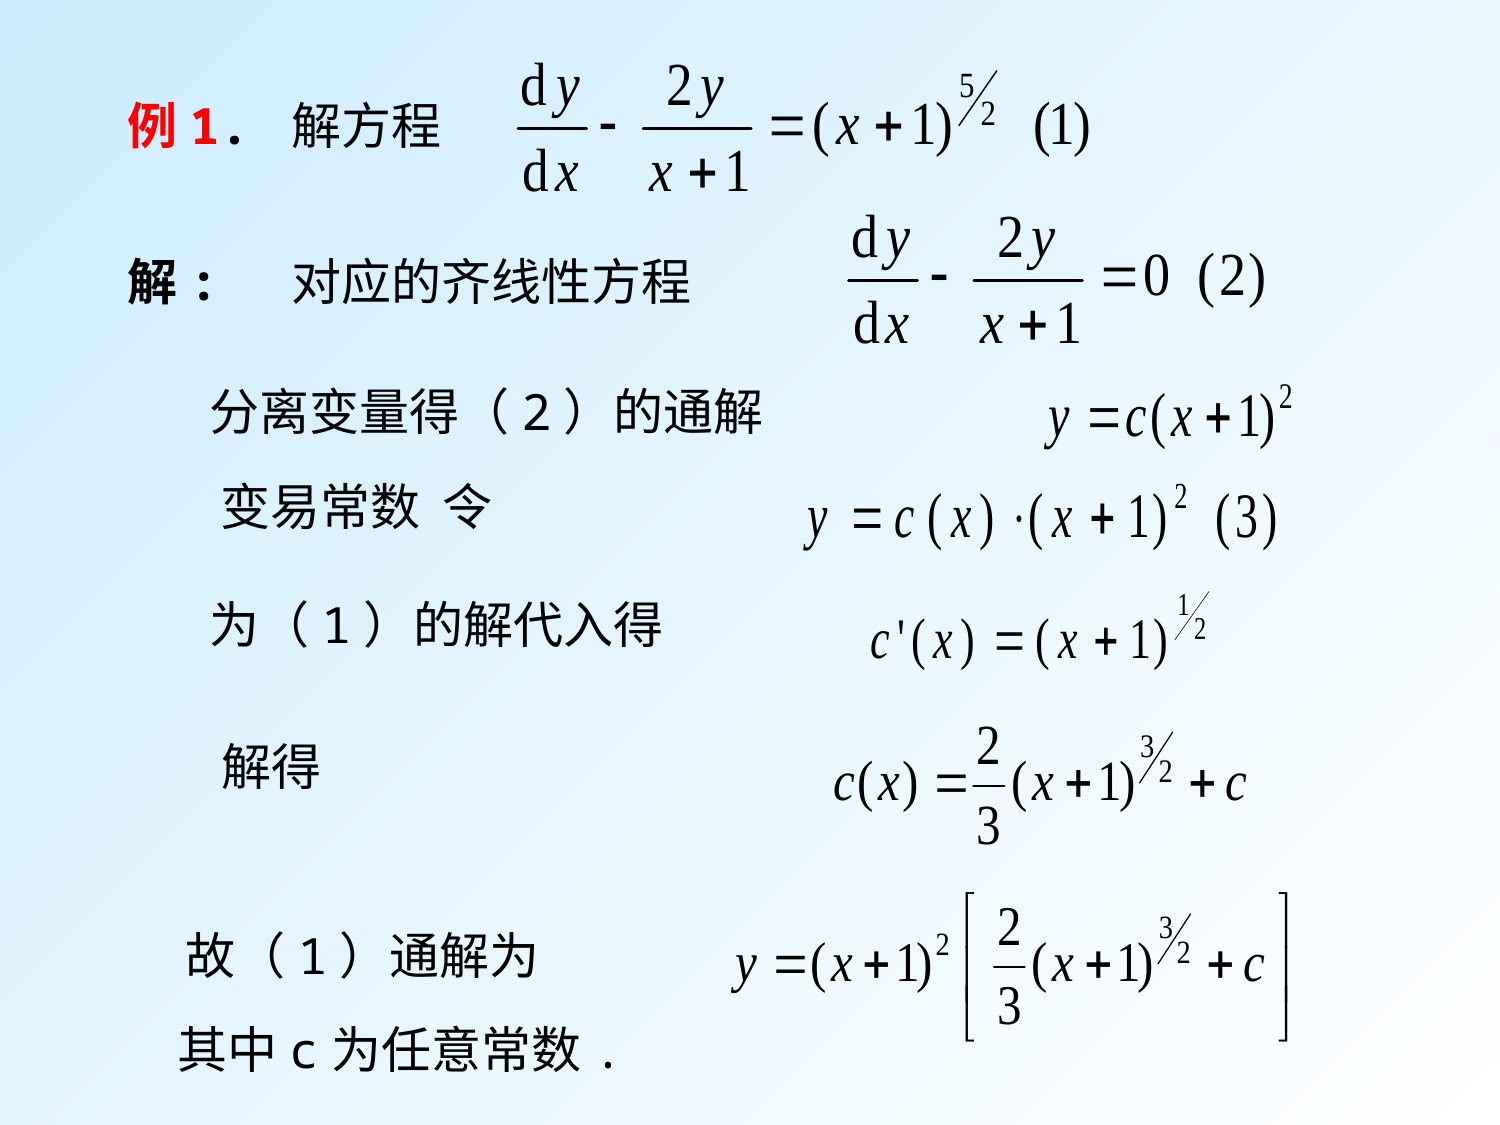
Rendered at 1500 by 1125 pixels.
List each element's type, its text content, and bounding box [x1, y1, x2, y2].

text_box 解: 对应的齐线性方程 [112, 243, 739, 319]
title 例1. 解方程 [112, 70, 513, 180]
text_box 为（1）的解代入得 [194, 586, 727, 661]
text_box 分离变量得（2）的通解 [194, 373, 869, 449]
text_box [844, 206, 1270, 362]
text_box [1039, 374, 1297, 456]
text_box 其中c为任意常数. [162, 1011, 638, 1087]
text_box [868, 586, 1214, 674]
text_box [798, 476, 1284, 556]
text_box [727, 887, 1301, 1045]
text_box 故（1）通解为 [171, 916, 582, 992]
text_box 变易常数 令 [171, 467, 695, 543]
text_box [513, 54, 1095, 211]
text_box 解得 [206, 727, 434, 803]
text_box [830, 715, 1253, 851]
